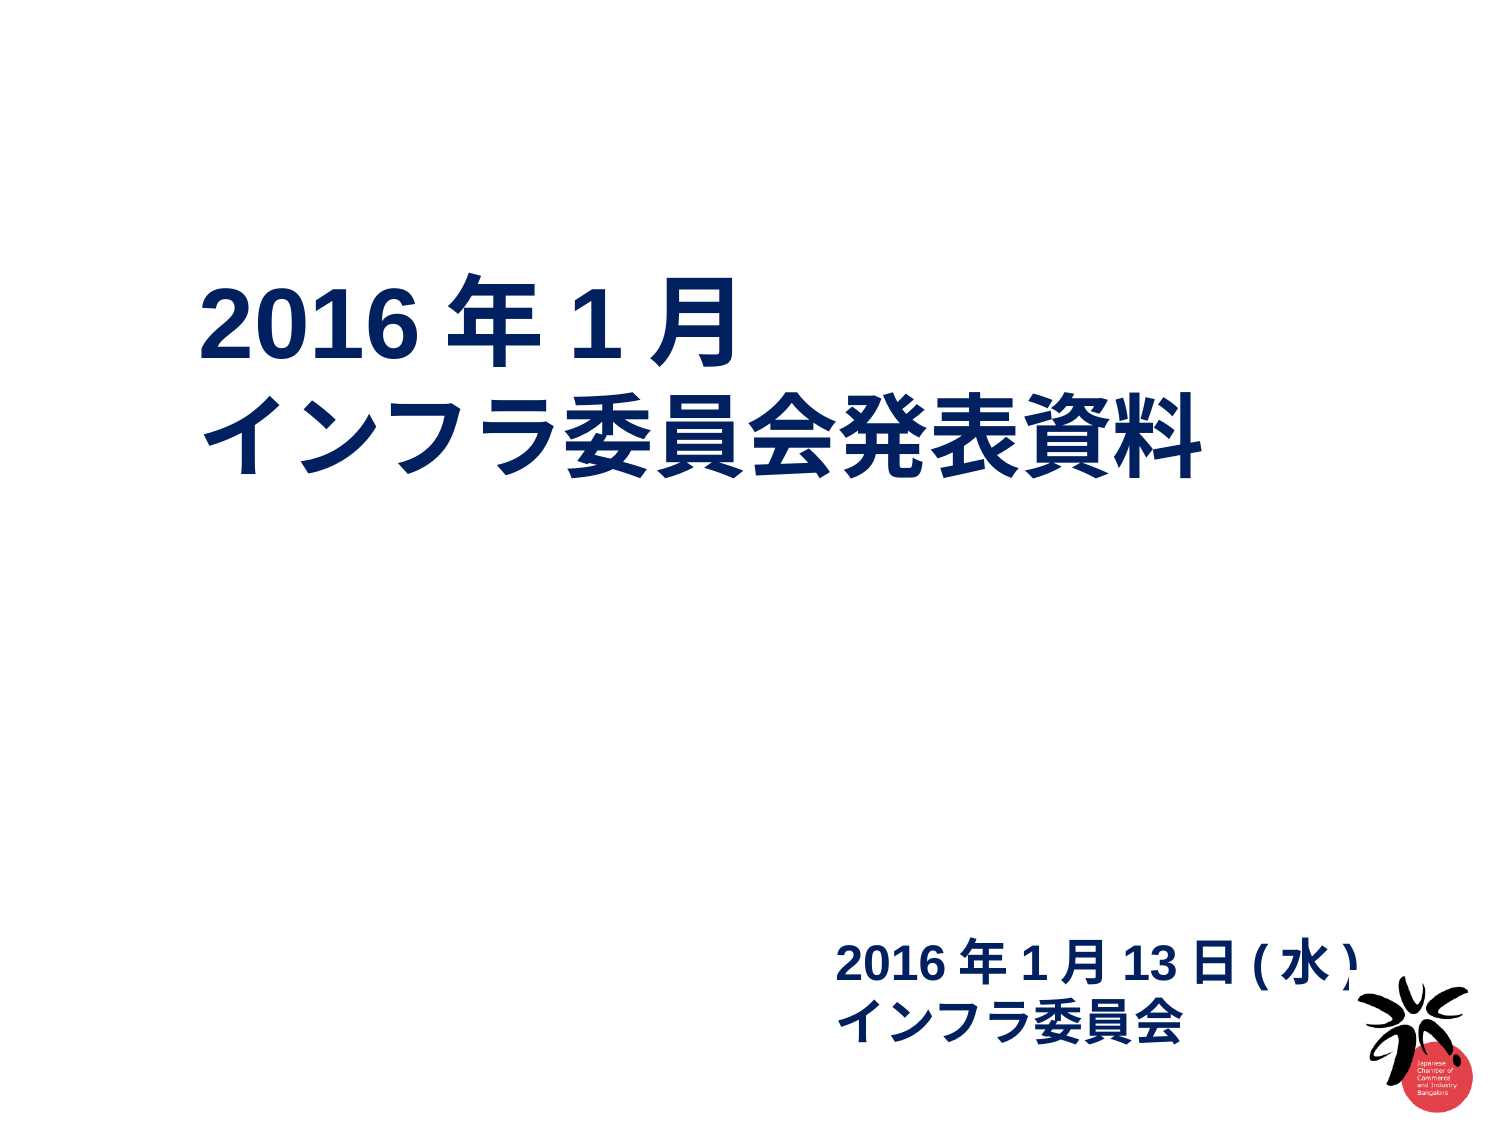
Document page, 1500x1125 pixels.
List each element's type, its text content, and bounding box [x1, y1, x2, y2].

text_box 2016年1月 インフラ委員会発表資料 [182, 253, 1414, 494]
text_box 2016年1月13日(水) インフラ委員会 [819, 903, 1500, 1079]
picture [1349, 970, 1478, 1118]
